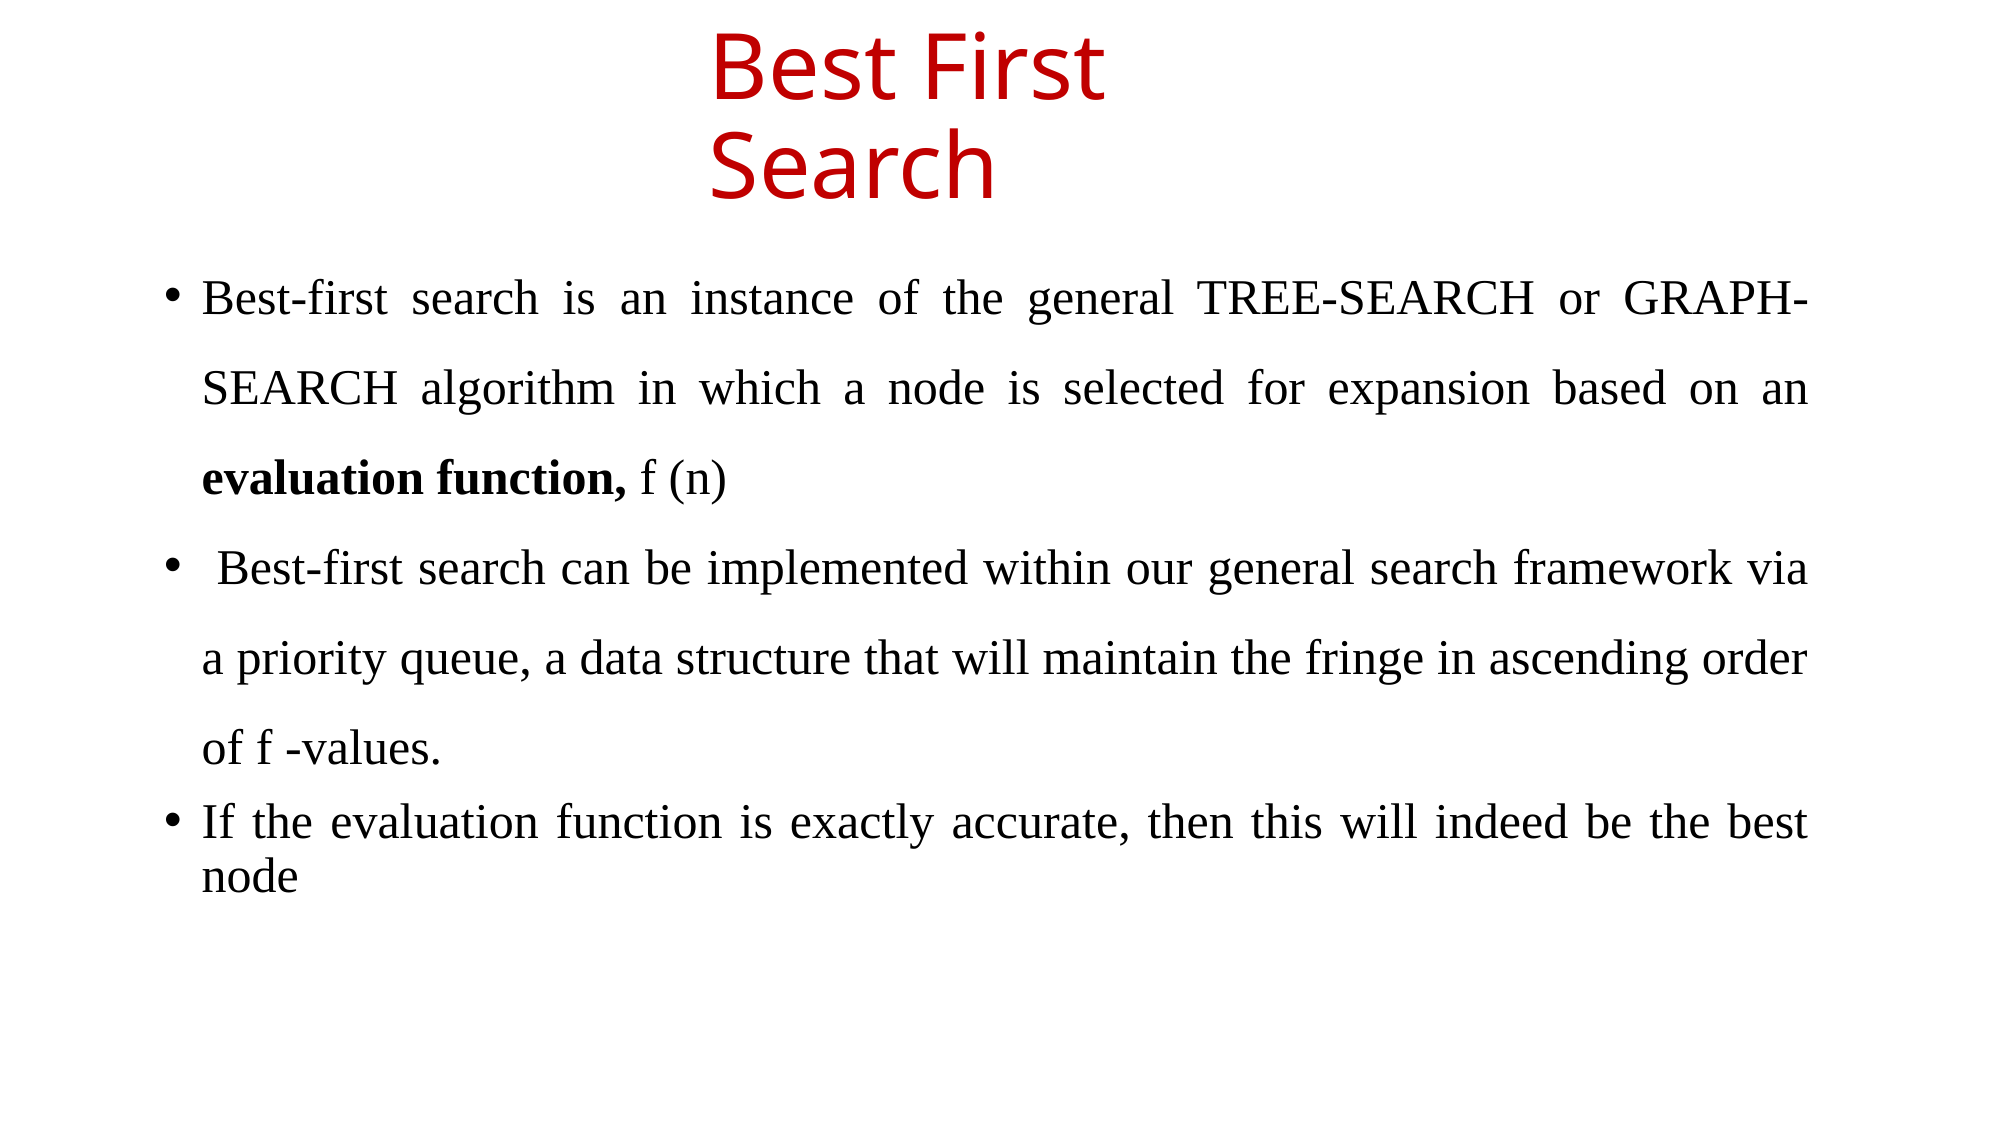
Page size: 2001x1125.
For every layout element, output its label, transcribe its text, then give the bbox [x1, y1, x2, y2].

title Best First Search [693, 60, 1343, 179]
list Best-first search is an instance of the general TREE-SEARCH or GRAPH-SEARCH algorithm in which a node is selected for expansion based on an evaluation function, f (n) Best-first search can be implemented within our general search framework via a priority queue, a data structure that will maintain the fringe in ascending order of f -values. If the evaluation function is exactly accurate, then this will indeed be the best node [149, 226, 1825, 930]
